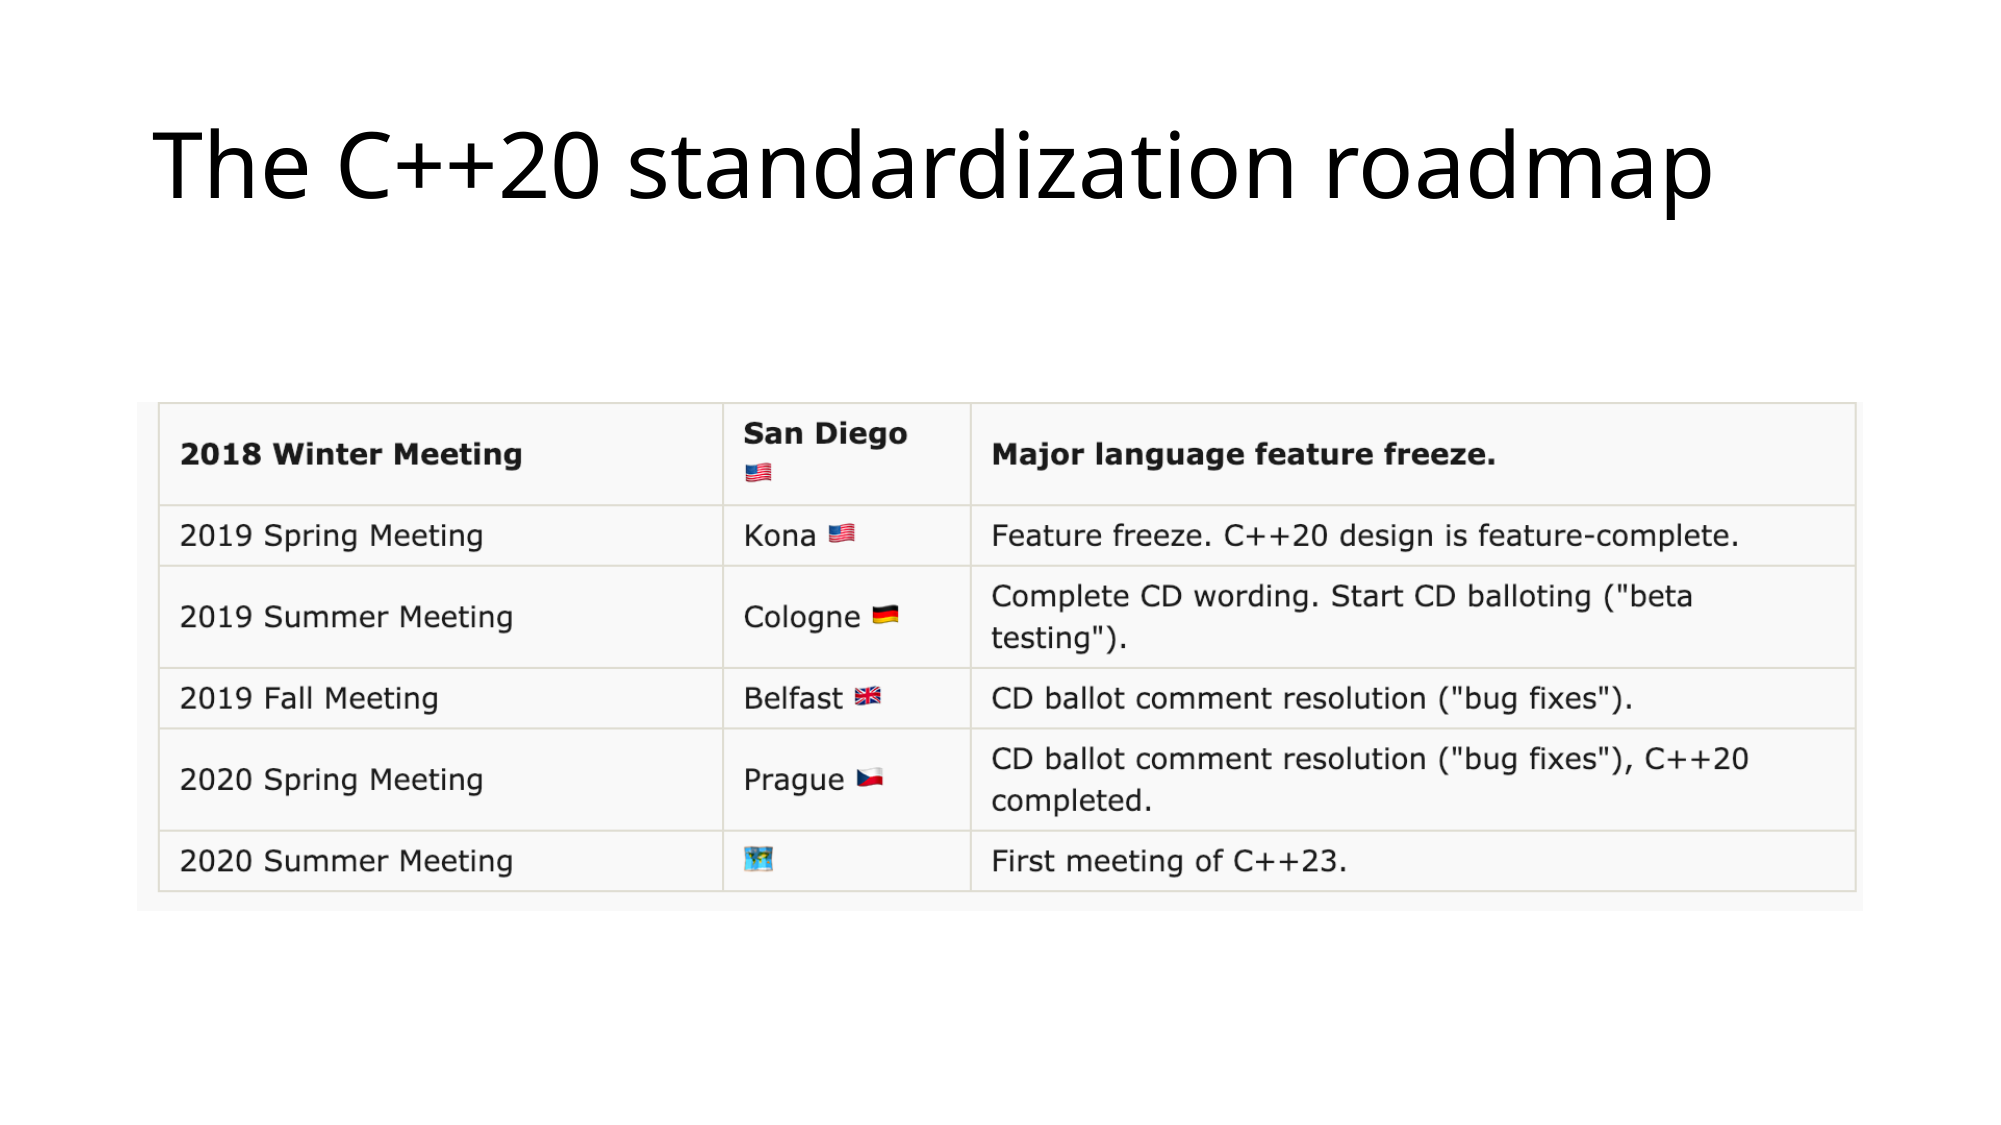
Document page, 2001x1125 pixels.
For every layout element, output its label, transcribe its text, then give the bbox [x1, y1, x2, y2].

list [137, 402, 1863, 911]
title The C++20 standardization roadmap [137, 59, 1863, 278]
